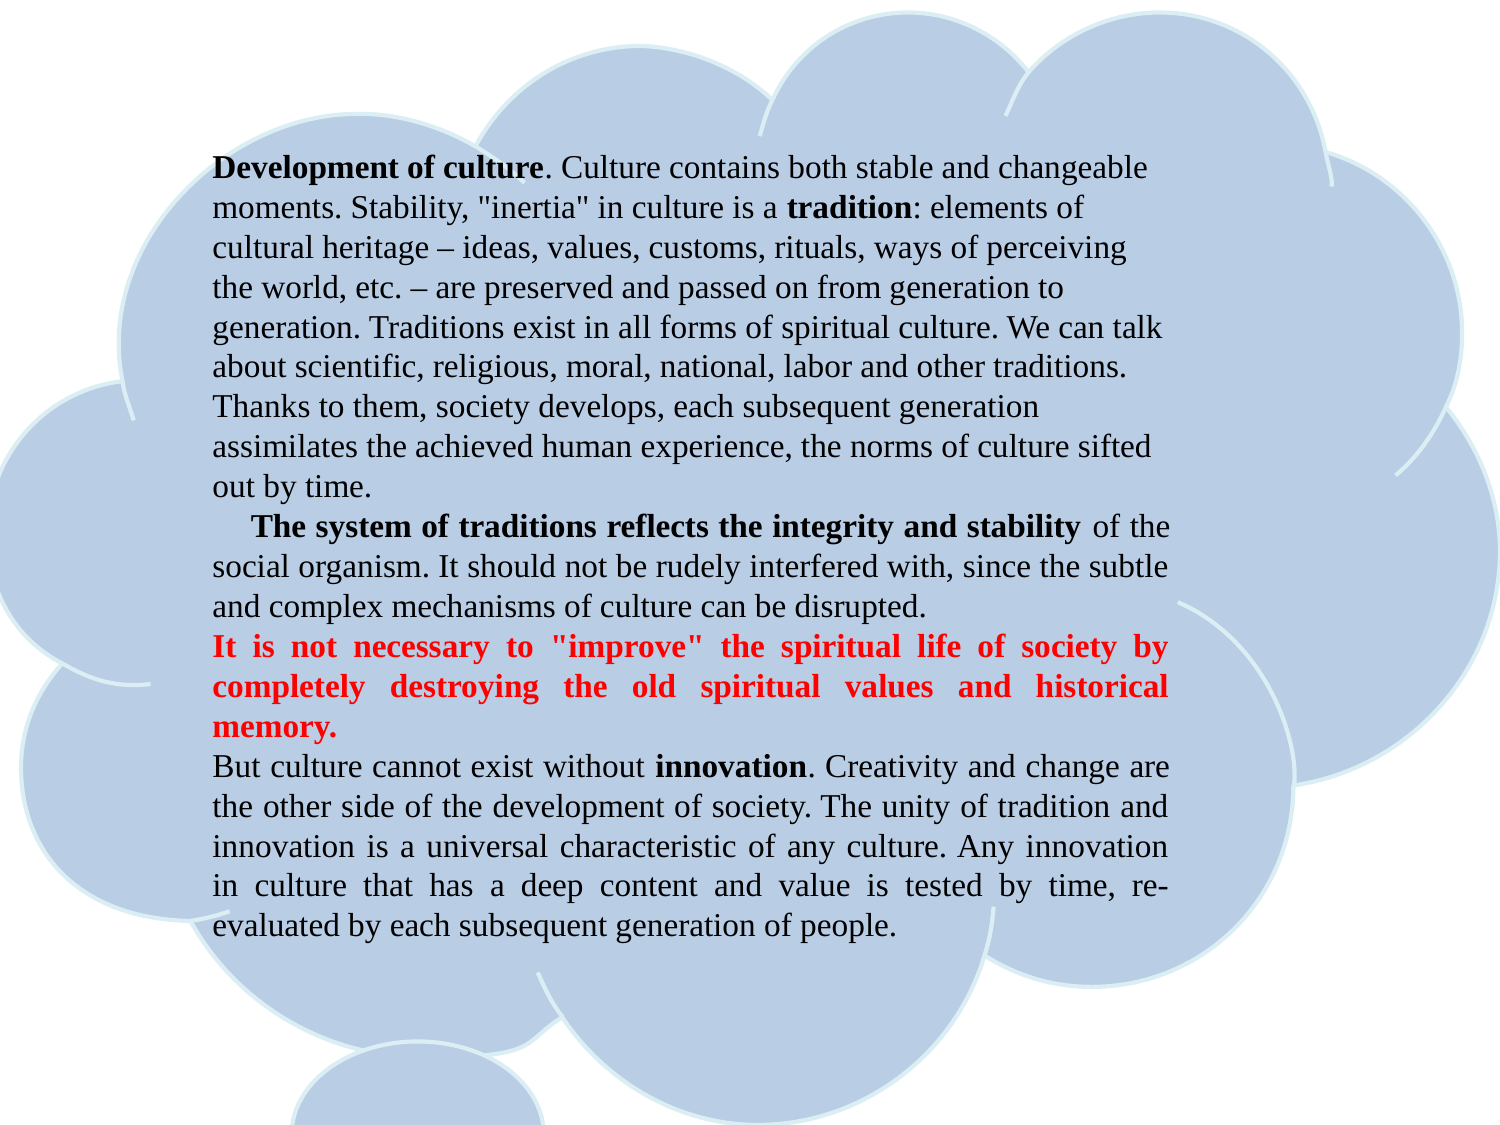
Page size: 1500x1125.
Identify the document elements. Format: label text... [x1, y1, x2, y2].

text_box Development of culture. Culture contains both stable and changeable moments. Stability, "inertia" in culture is a tradition: elements of cultural heritage – ideas, values, customs, rituals, ways of perceiving the world, etc. – are preserved and passed on from generation to generation. Traditions exist in all forms of spiritual culture. We can talk about scientific, religious, moral, national, labor and other traditions. Thanks to them, society develops, each subsequent generation assimilates the achieved human experience, the norms of culture sifted out by time. The system of traditions reflects the integrity and stability of the social organism. It should not be rudely interfered with, since the subtle and complex mechanisms of culture can be disrupted. It is not necessary to "improve" the spiritual life of society by completely destroying the old spiritual values and historical memory. But culture cannot exist without innovation. Creativity and change are the other side of the development of society. The unity of tradition and innovation is a universal characteristic of any culture. Any innovation in culture that has a deep content and value is tested by time, re-evaluated by each subsequent generation of people. [0, 12, 1500, 1125]
